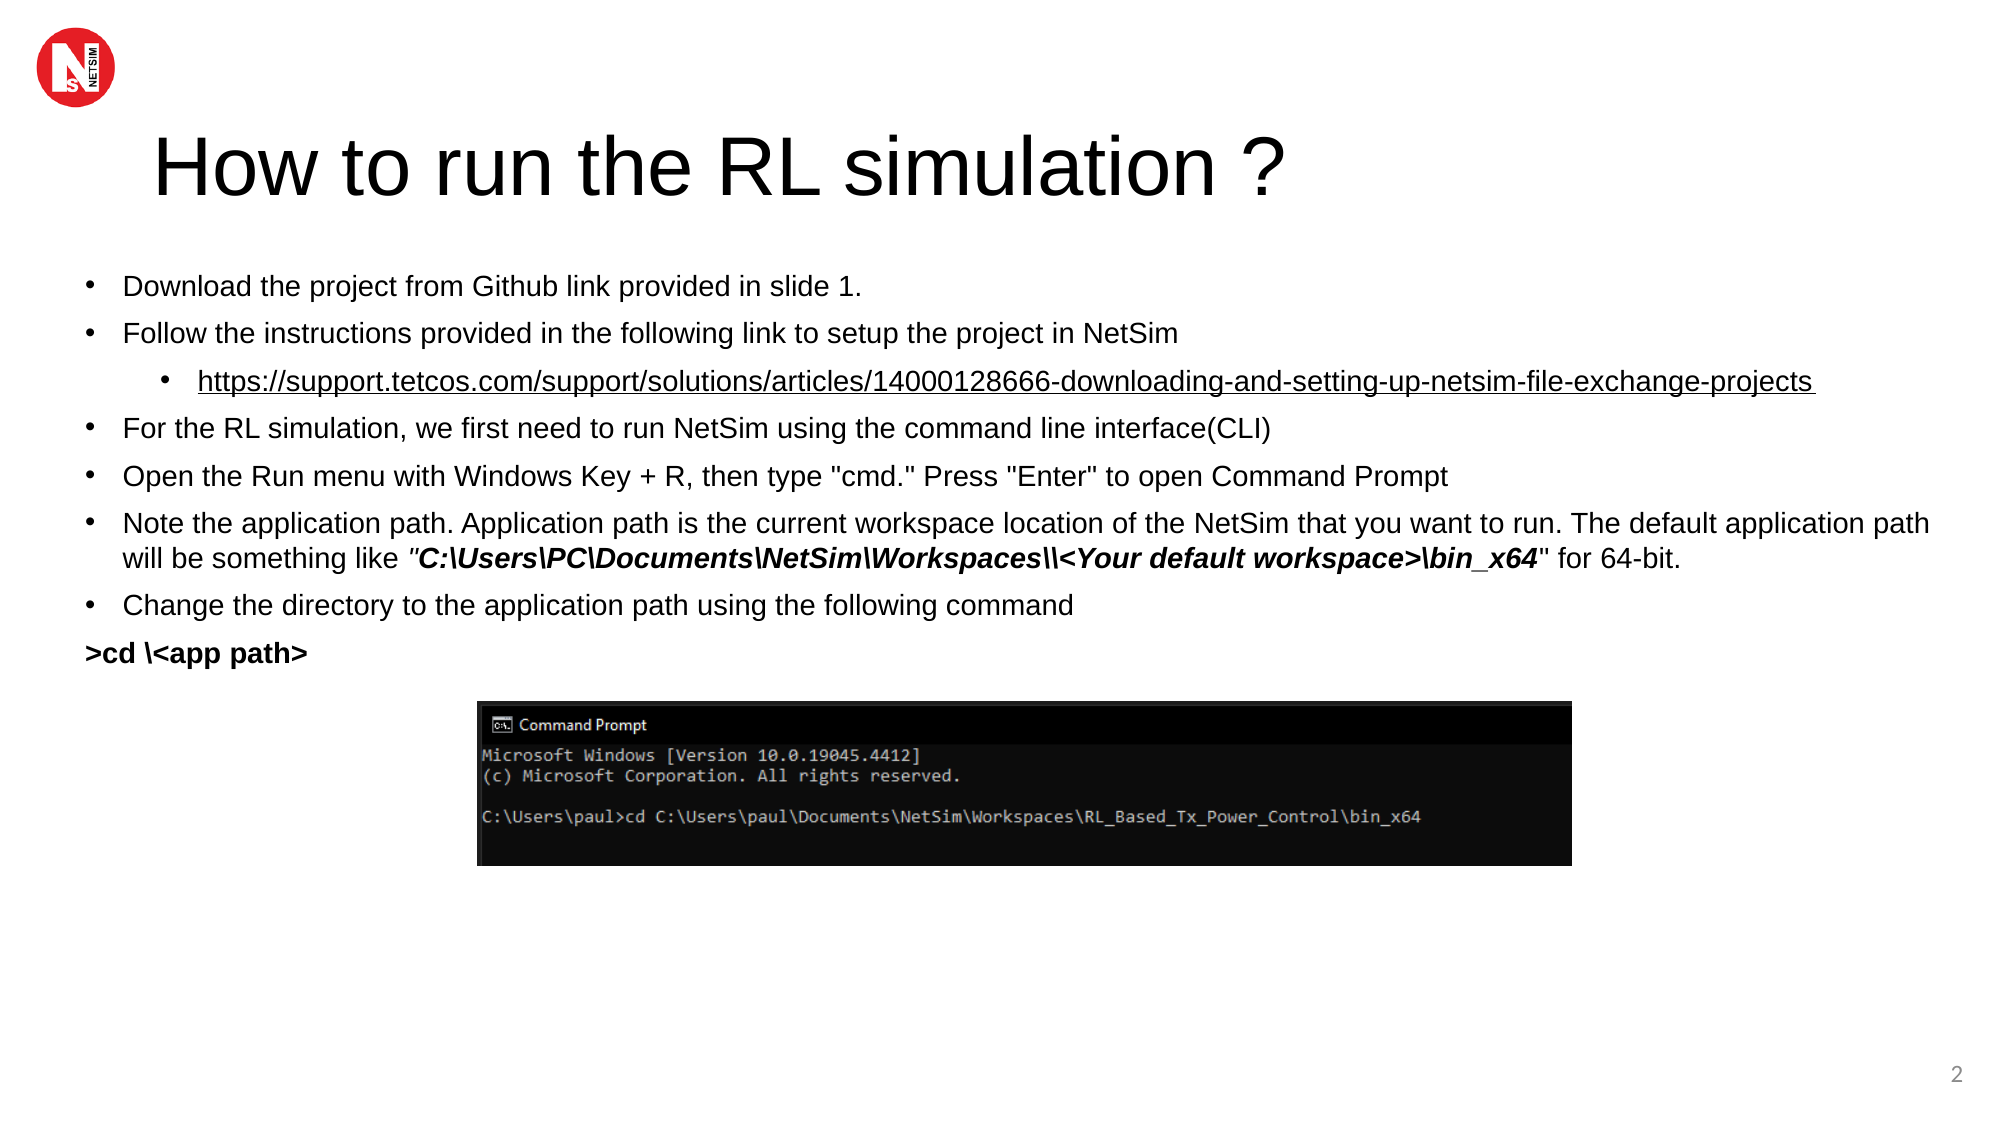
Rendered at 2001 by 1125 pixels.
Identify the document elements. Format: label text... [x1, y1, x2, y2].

picture [31, 26, 121, 111]
list Download the project from Github link provided in slide 1. Follow the instructions provided in the following link to setup the project in NetSim https://support.tetcos.com/support/solutions/articles/14000128666-downloading-and-setting-up-netsim-file-exchange-projects For the RL simulation, we first need to run NetSim using the command line interface(CLI) Open the Run menu with Windows Key + R, then type "cmd." Press "Enter" to open Command Prompt Note the application path. Application path is the current workspace location of the NetSim that you want to run. The default application path will be something like "C:\Users\PC\Documents\NetSim\Workspaces\\<Your default workspace>\bin_x64" for 64-bit. Change the directory to the application path using the following command >cd \<app path> [70, 259, 1979, 779]
title How to run the RL simulation ? [137, 59, 1981, 278]
slide_number 2 [1805, 1042, 1979, 1103]
picture [477, 701, 1572, 866]
